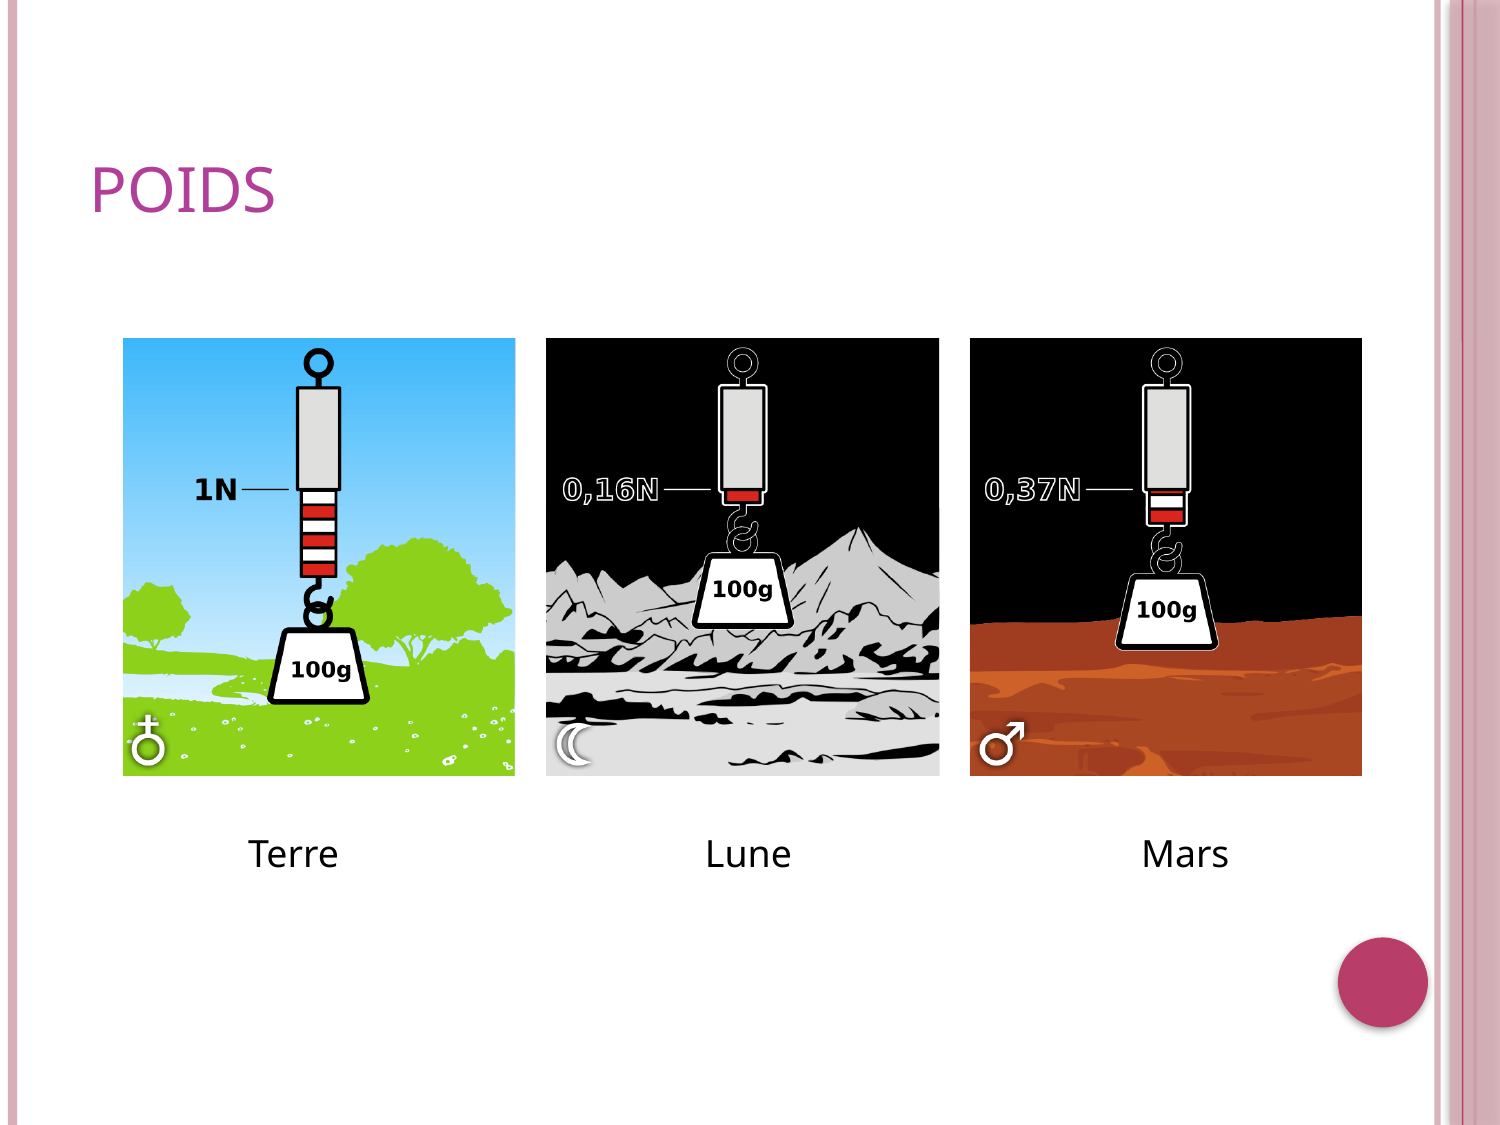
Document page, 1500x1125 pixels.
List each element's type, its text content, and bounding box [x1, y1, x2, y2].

text_box Terre [233, 822, 355, 882]
text_box Lune [689, 822, 808, 882]
title Poids [75, 45, 1300, 233]
text_box Mars [1126, 822, 1245, 882]
picture [123, 337, 1363, 776]
